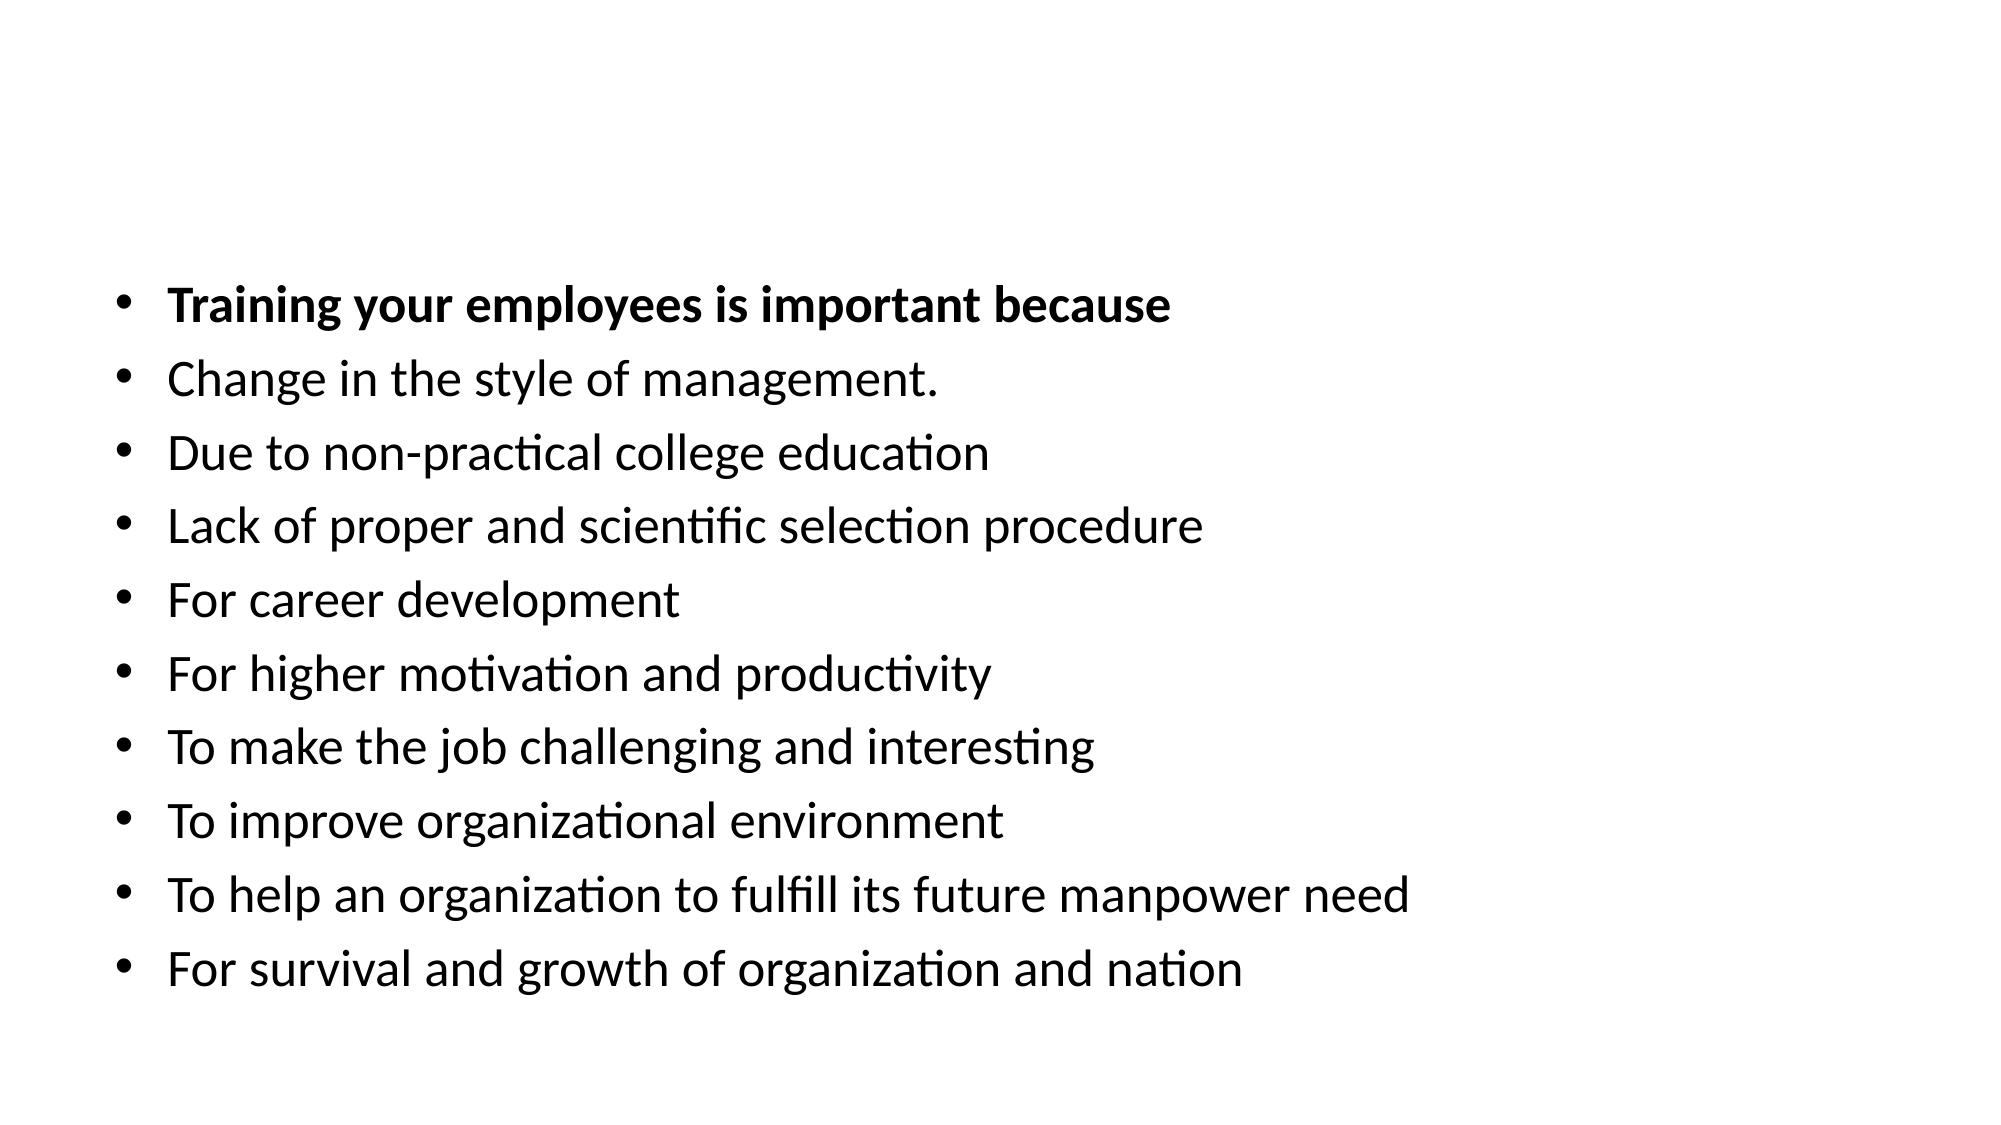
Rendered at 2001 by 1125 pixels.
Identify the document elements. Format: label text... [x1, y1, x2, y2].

list Training your employees is important because Change in the style of management. Due to non-practical college education Lack of proper and scientific selection procedure For career development For higher motivation and productivity To make the job challenging and interesting To improve organizational environment To help an organization to fulfill its future manpower need For survival and growth of organization and nation [99, 262, 1900, 1005]
